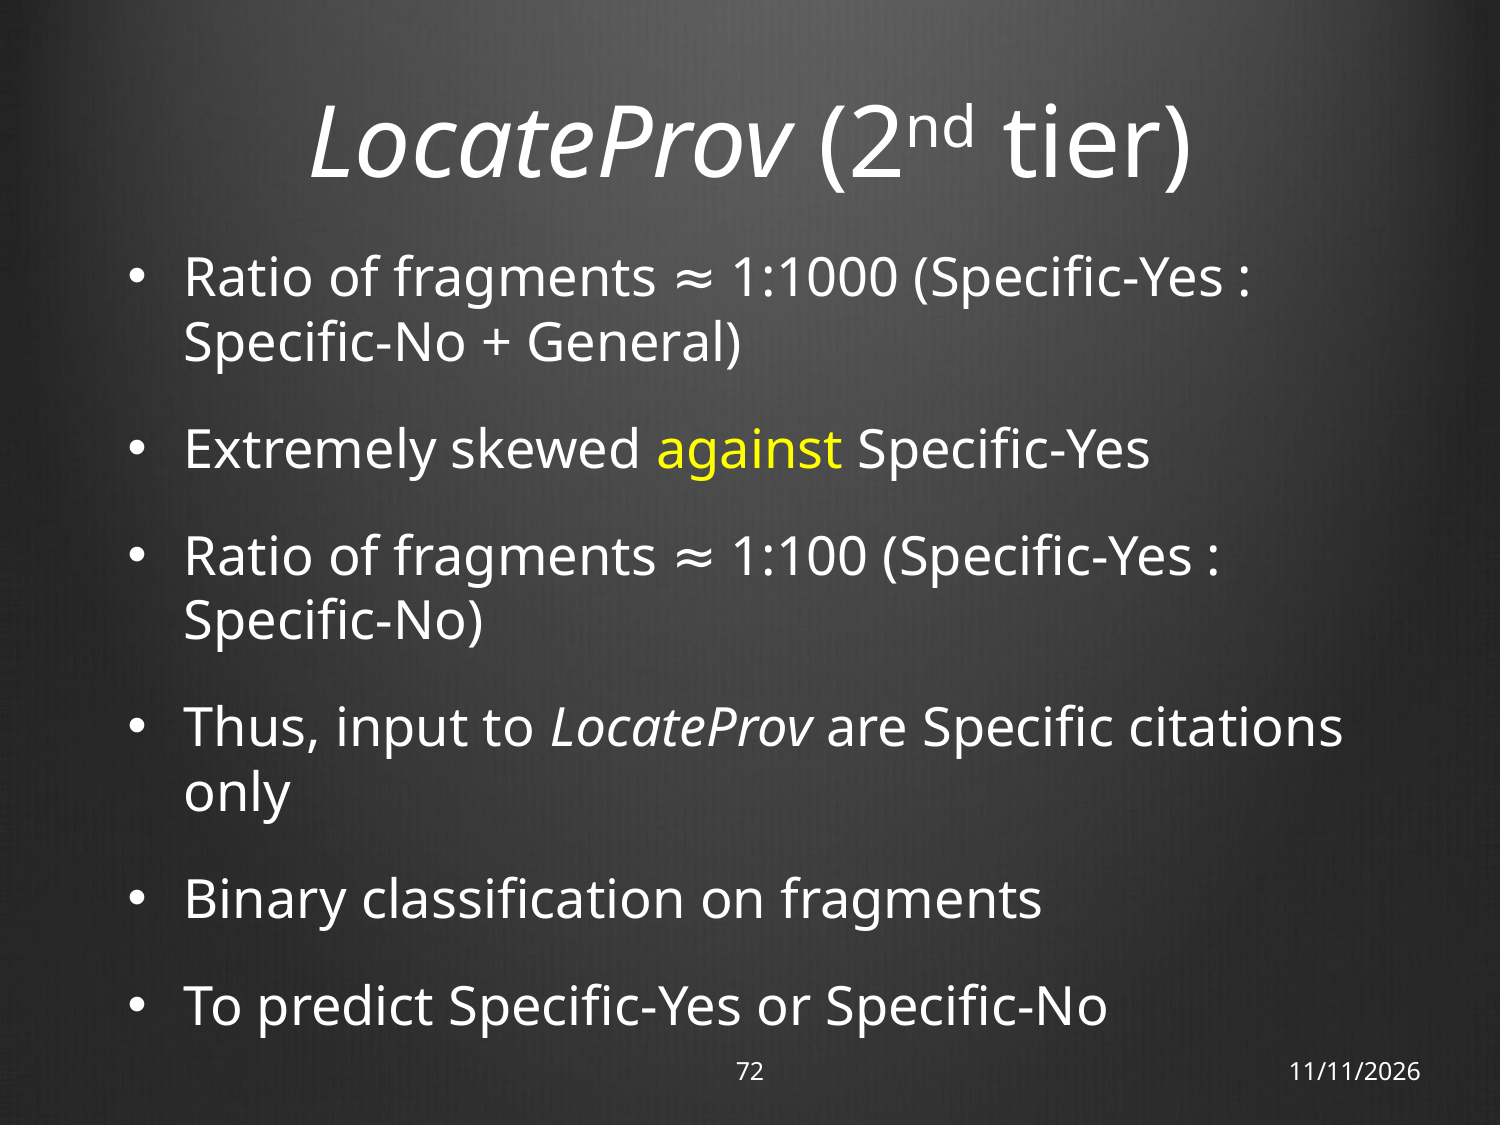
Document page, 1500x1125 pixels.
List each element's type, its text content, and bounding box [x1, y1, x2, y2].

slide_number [1086, 1042, 1436, 1103]
list Ratio of fragments ≈ 1:1000 (Specific-Yes : Specific-No + General) Extremely skewed against Specific-Yes Ratio of fragments ≈ 1:100 (Specific-Yes : Specific-No) Thus, input to LocateProv are Specific citations only Binary classification on fragments To predict Specific-Yes or Specific-No [112, 235, 1388, 934]
slide_number 72 [693, 1042, 807, 1103]
title LocateProv (2nd tier) [112, 19, 1388, 235]
